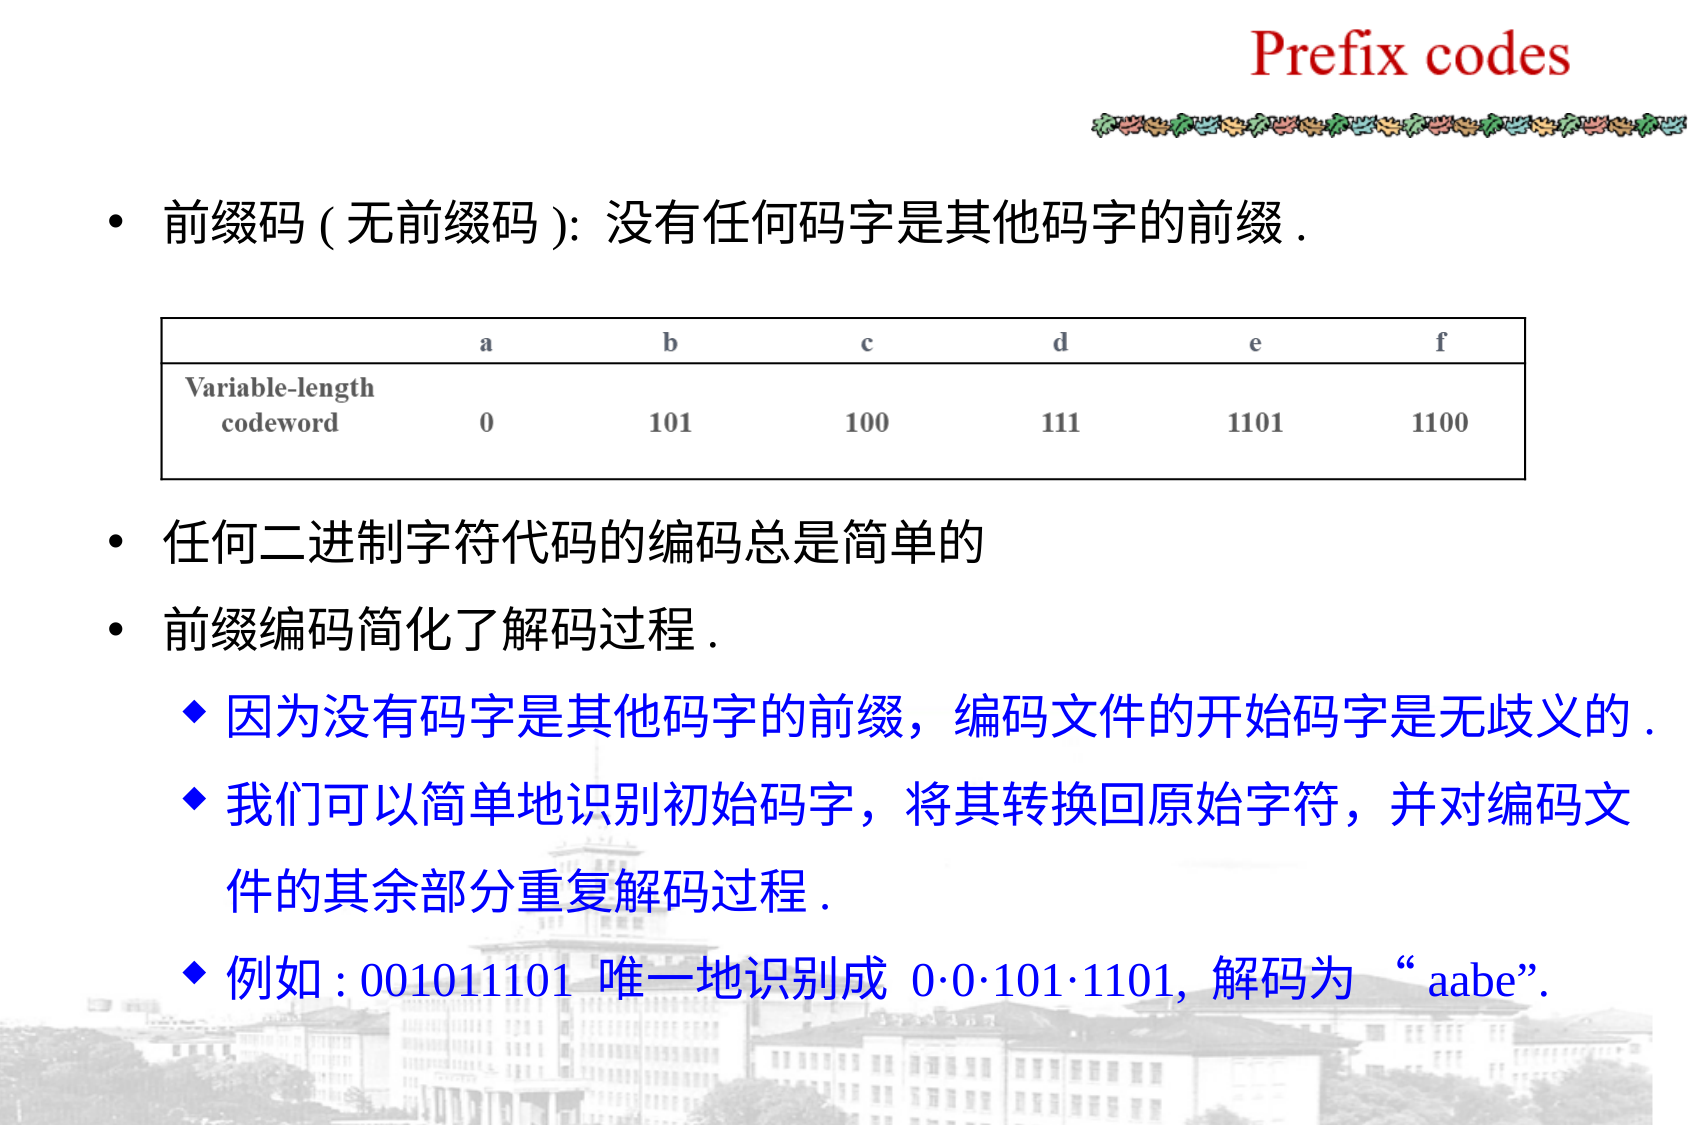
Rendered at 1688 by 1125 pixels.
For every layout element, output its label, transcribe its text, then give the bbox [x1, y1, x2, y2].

text_box 前缀码(无前缀码): 没有任何码字是其他码字的前缀. 任何二进制字符代码的编码总是简单的 前缀编码简化了解码过程. 因为没有码字是其他码字的前缀，编码文件的开始码字是无歧义的. 我们可以简单地识别初始码字，将其转换回原始字符，并对编码文件的其余部分重复解码过程. 例如: 001011101 唯一地识别成 0·0·101·1101, 解码为 “aabe”. [92, 184, 1659, 1107]
picture [159, 314, 1528, 482]
picture [1236, 17, 1596, 85]
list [1091, 113, 1688, 138]
picture [0, 529, 1688, 1125]
